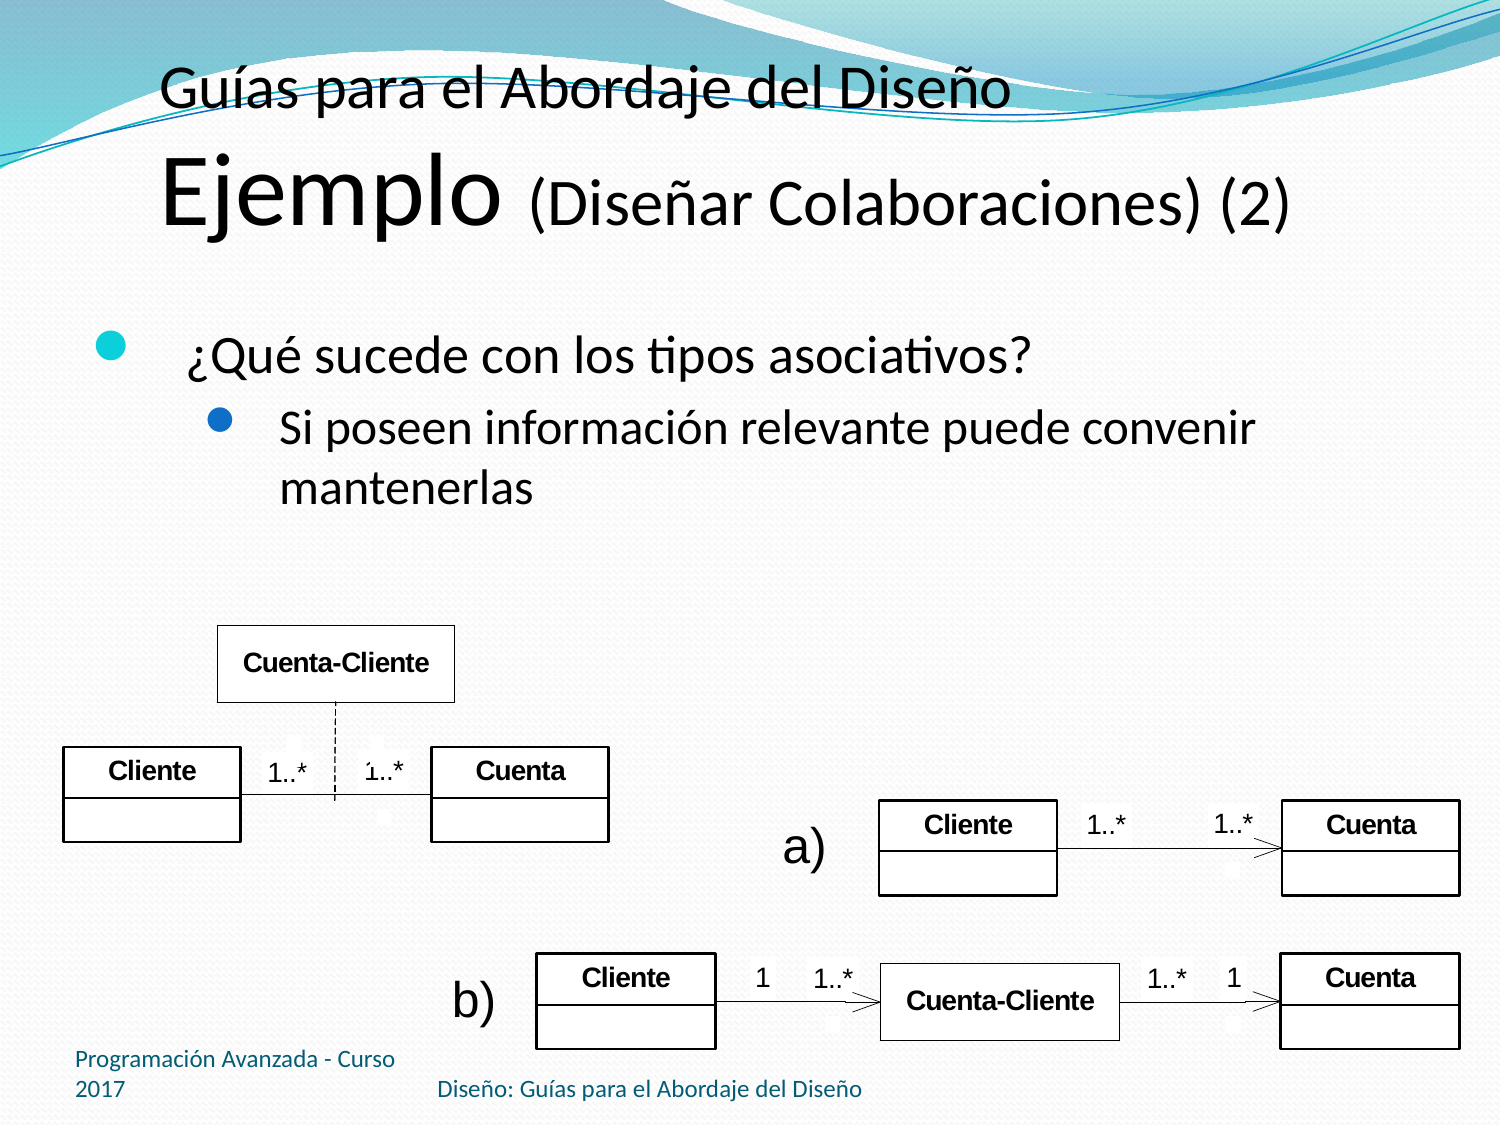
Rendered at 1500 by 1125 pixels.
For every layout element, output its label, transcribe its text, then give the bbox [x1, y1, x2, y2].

slide_number Programación Avanzada - Curso 2017 [75, 1042, 425, 1103]
footer Diseño: Guías para el Abordaje del Diseño [437, 1042, 988, 1103]
picture [58, 620, 614, 848]
title Guías para el Abordaje del Diseño Ejemplo (Diseñar Colaboraciones) (2) [159, 19, 1369, 247]
list ¿Qué sucede con los tipos asociativos? Si poseen información relevante puede convenir mantenerlas [76, 312, 1400, 1047]
text_box a) [767, 806, 863, 881]
picture [531, 948, 1465, 1055]
picture [873, 794, 1466, 901]
text_box b) [437, 960, 524, 1035]
